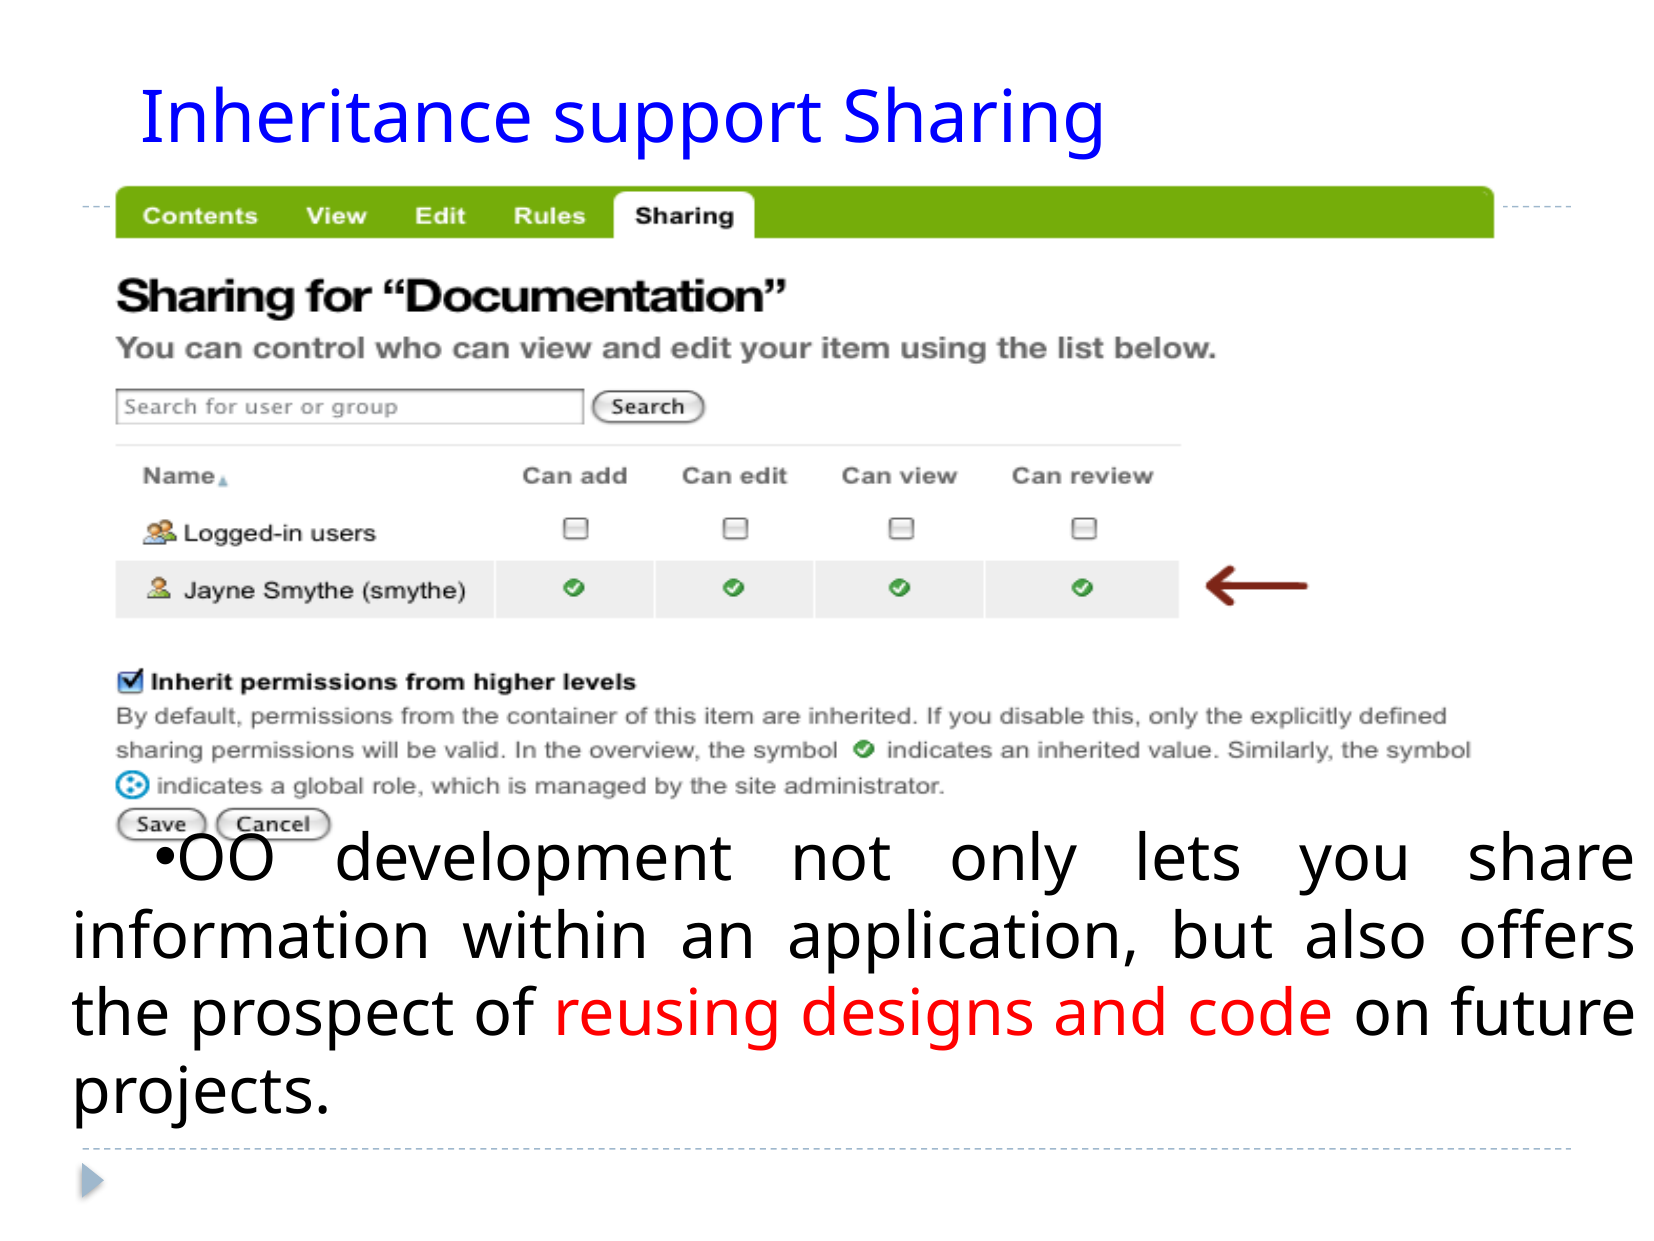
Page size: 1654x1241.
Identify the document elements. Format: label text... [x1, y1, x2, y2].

text_box OO development not only lets you share information within an application, but also offers the prospect of reusing designs and code on future projects. [55, 0, 1654, 1180]
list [109, 165, 1503, 855]
